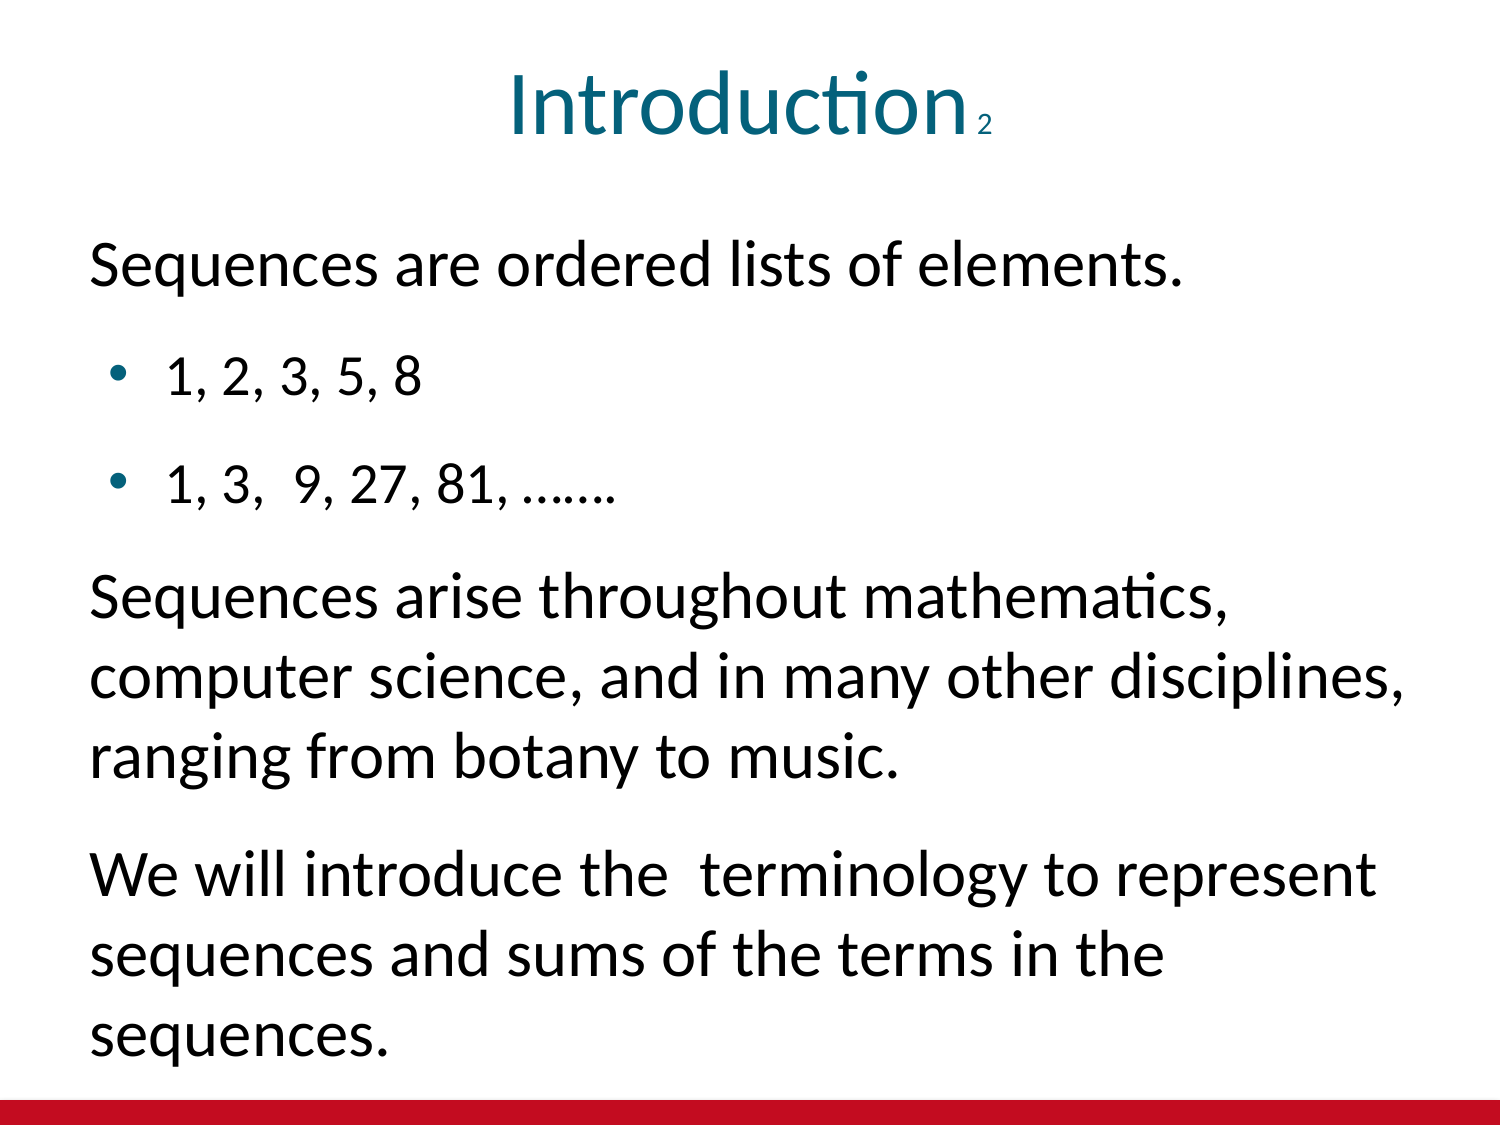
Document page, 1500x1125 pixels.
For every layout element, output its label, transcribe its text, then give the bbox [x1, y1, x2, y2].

list Sequences are ordered lists of elements. 1, 2, 3, 5, 8 1, 3, 9, 27, 81, ……. Sequences arise throughout mathematics, computer science, and in many other disciplines, ranging from botany to music. We will introduce the terminology to represent sequences and sums of the terms in the sequences. [75, 212, 1463, 1068]
title Introduction 2 [0, 0, 1500, 195]
